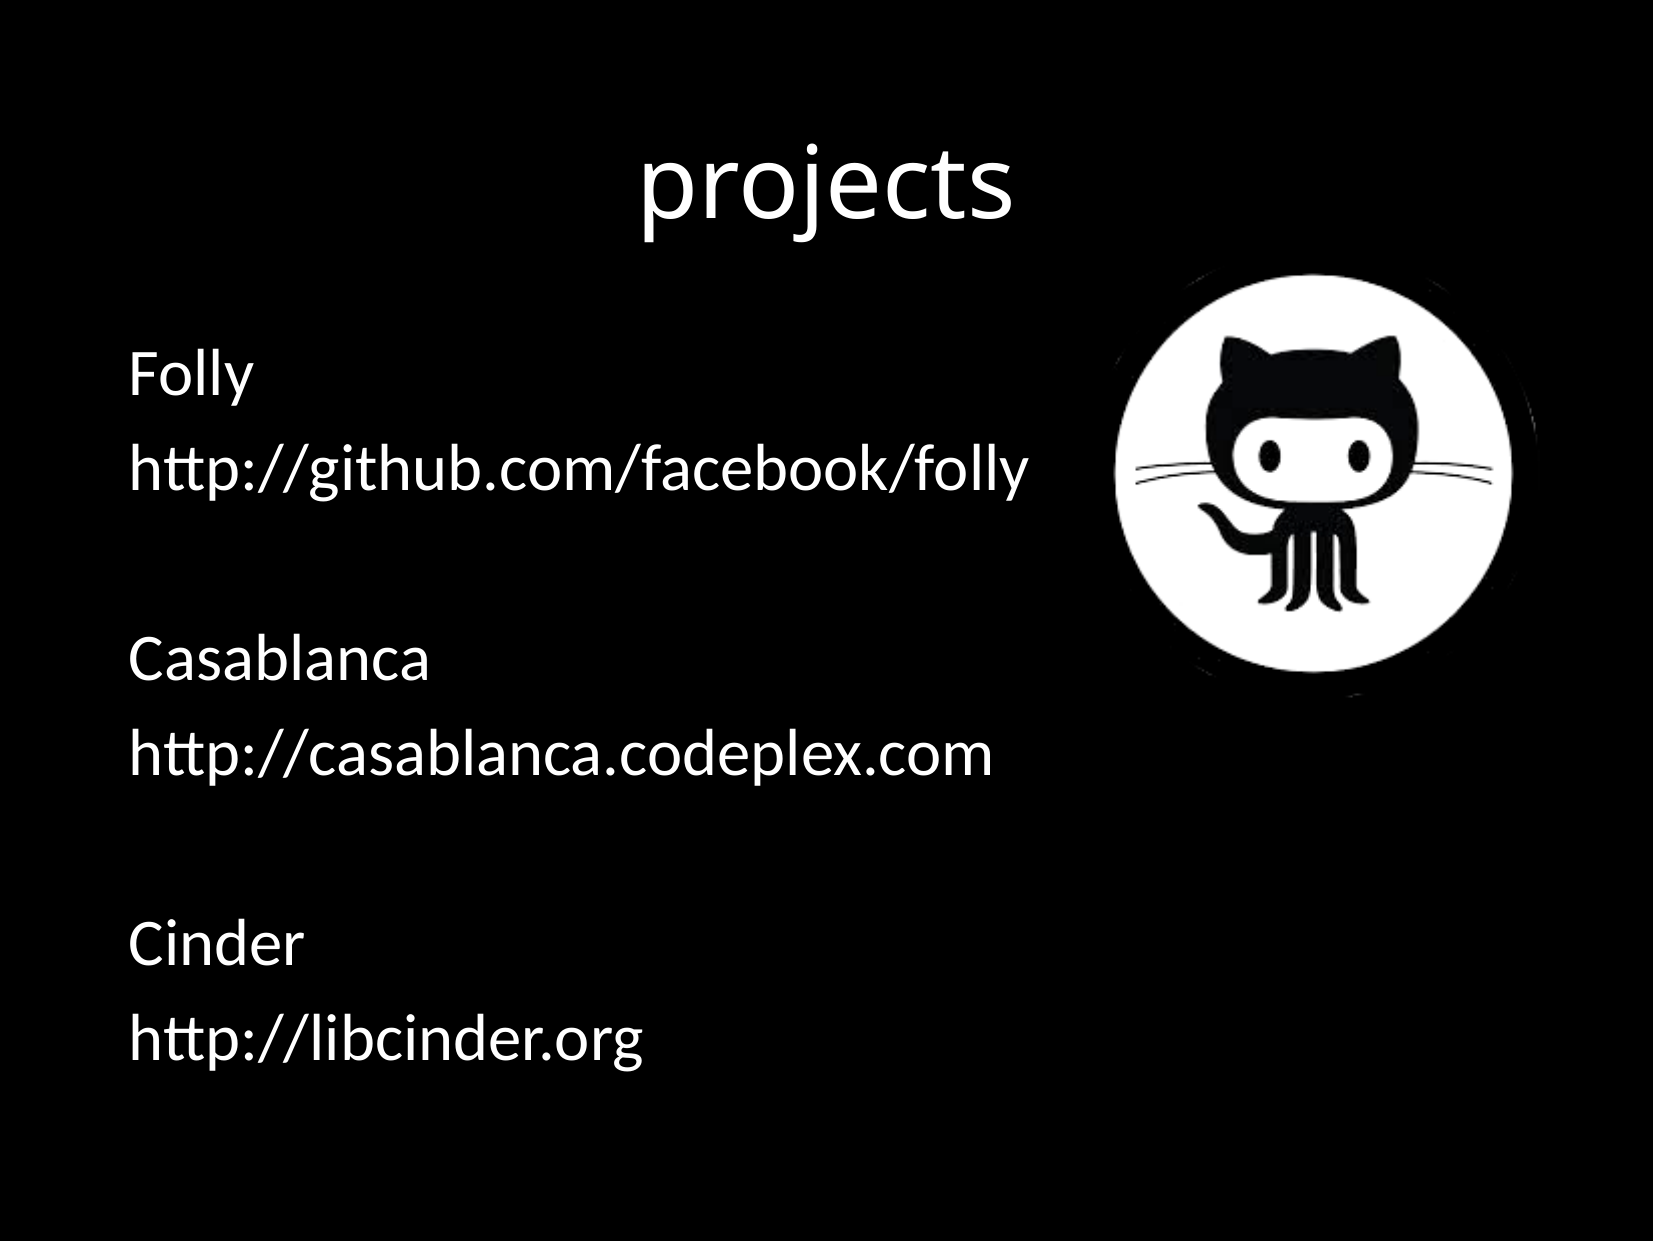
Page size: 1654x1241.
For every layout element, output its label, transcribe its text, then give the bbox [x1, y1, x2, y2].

title projects [113, 74, 1540, 298]
list Folly http://github.com/facebook/folly Casablanca http://casablanca.codeplex.com Cinder http://libcinder.org [113, 330, 1540, 1118]
picture [1088, 248, 1540, 700]
